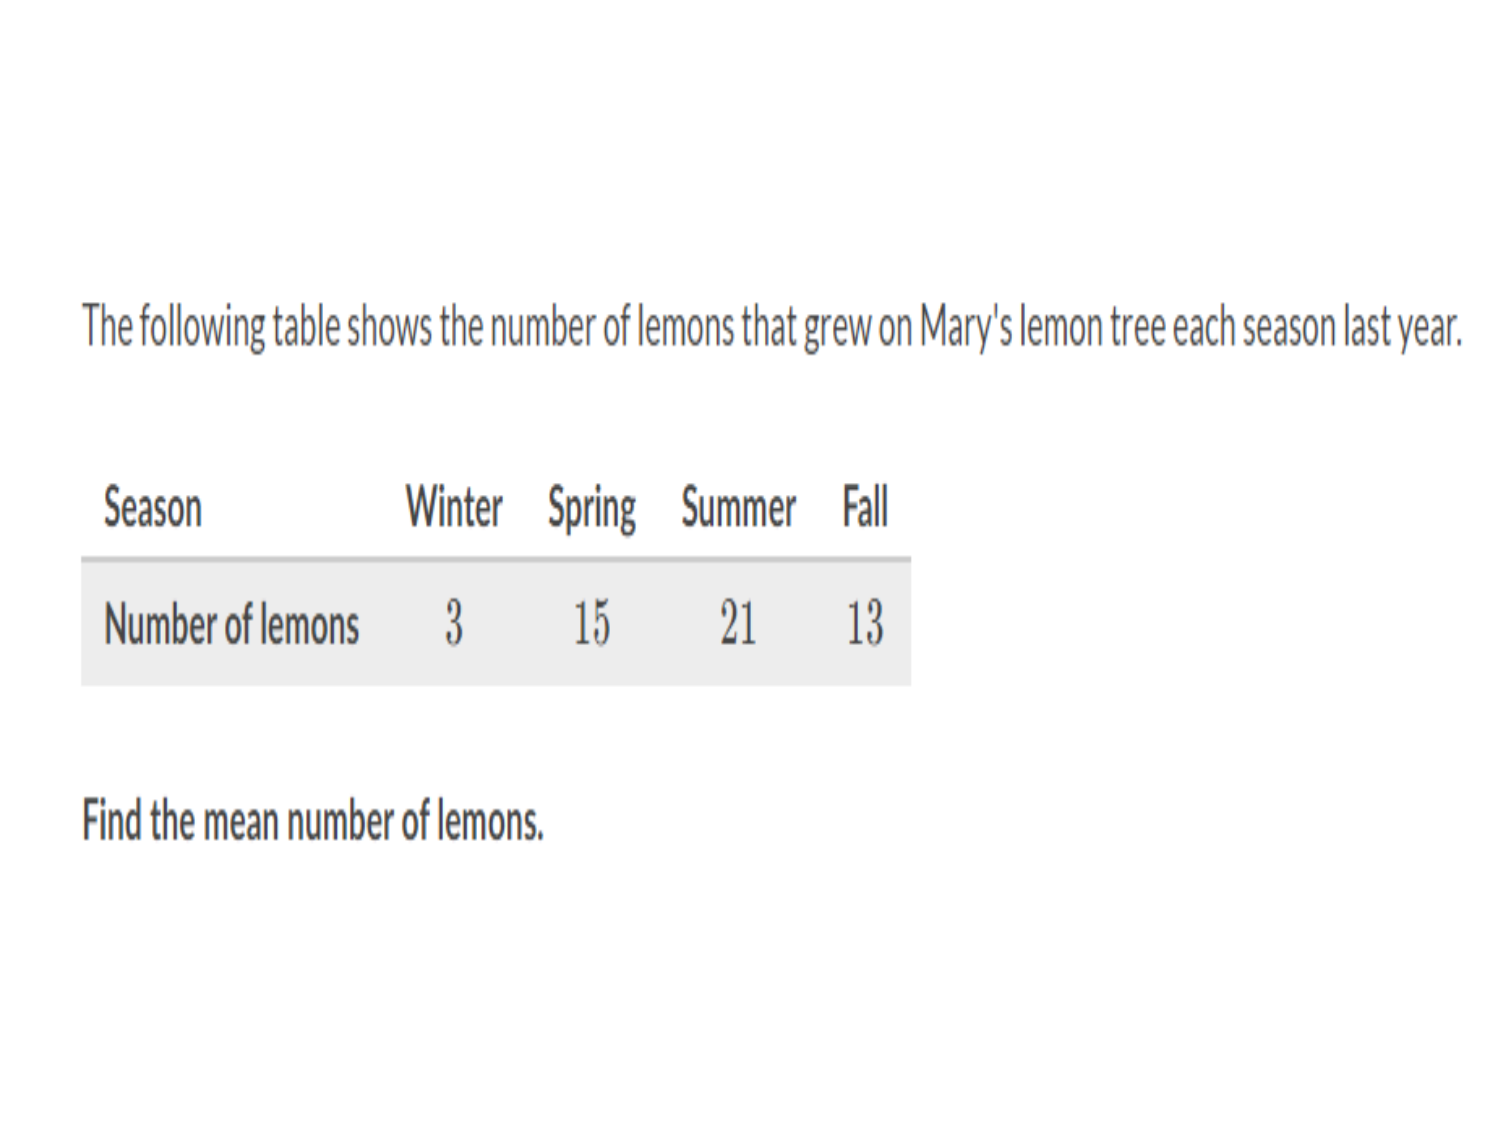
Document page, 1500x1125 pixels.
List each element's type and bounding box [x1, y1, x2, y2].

list [62, 262, 1487, 913]
